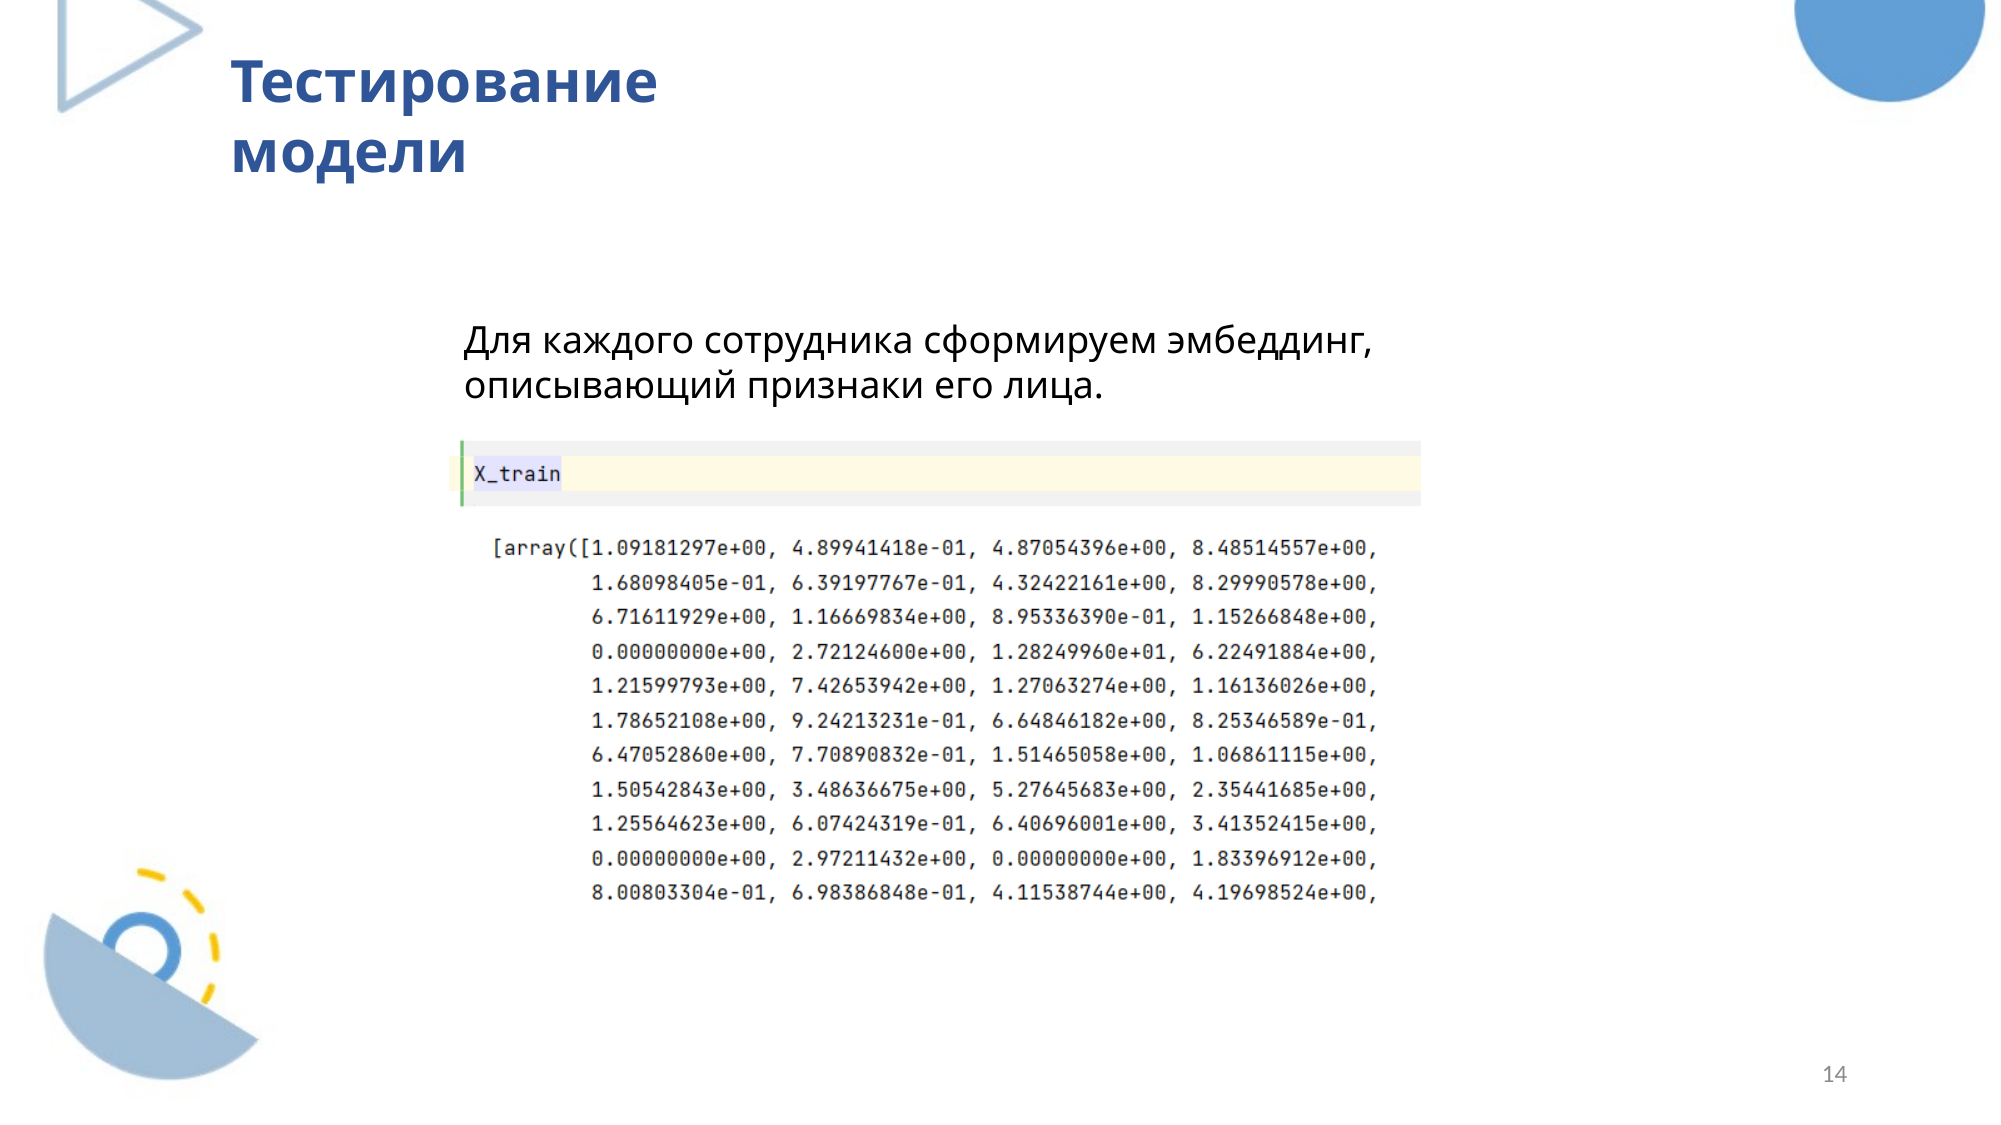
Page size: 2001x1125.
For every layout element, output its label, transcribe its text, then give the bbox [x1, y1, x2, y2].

text_box Тестирование модели [216, 36, 794, 192]
picture [0, 0, 2001, 1125]
text_box Для каждого сотрудника сформируем эмбеддинг, описывающий признаки его лица. [449, 309, 1501, 414]
slide_number 14 [1412, 1042, 1863, 1103]
